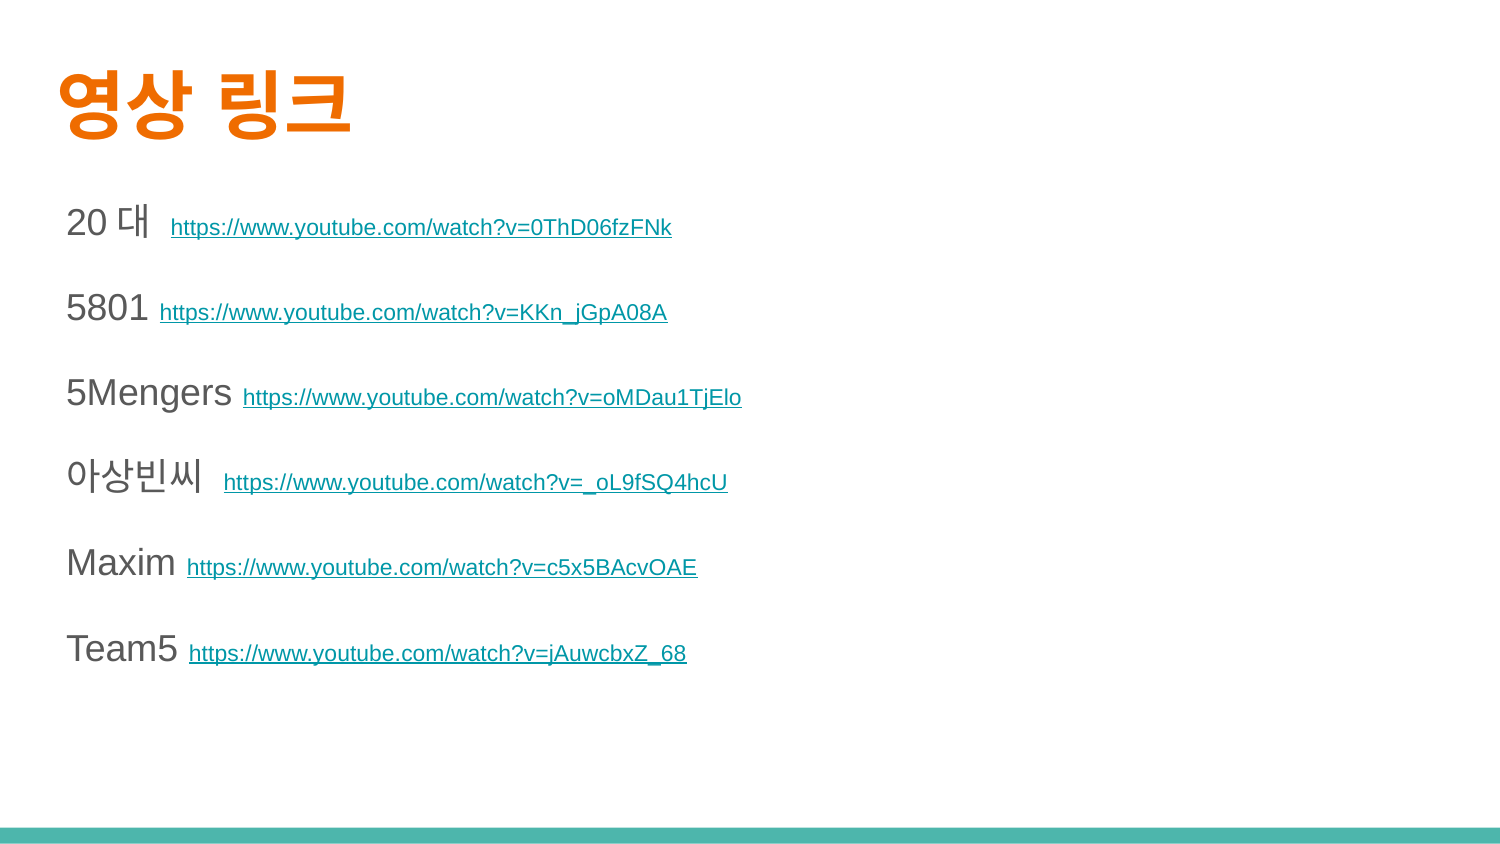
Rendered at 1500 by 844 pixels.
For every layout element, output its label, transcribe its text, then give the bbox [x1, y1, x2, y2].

title 영상 링크 [41, 43, 1439, 160]
text_box 20대 https://www.youtube.com/watch?v=0ThD06fzFNk 5801 https://www.youtube.com/watch?v=KKn_jGpA08A 5Mengers https://www.youtube.com/watch?v=oMDau1TjElo 아상빈씨 https://www.youtube.com/watch?v=_oL9fSQ4hcU Maxim https://www.youtube.com/watch?v=c5x5BAcvOAE Team5 https://www.youtube.com/watch?v=jAuwcbxZ_68 [51, 176, 1449, 737]
